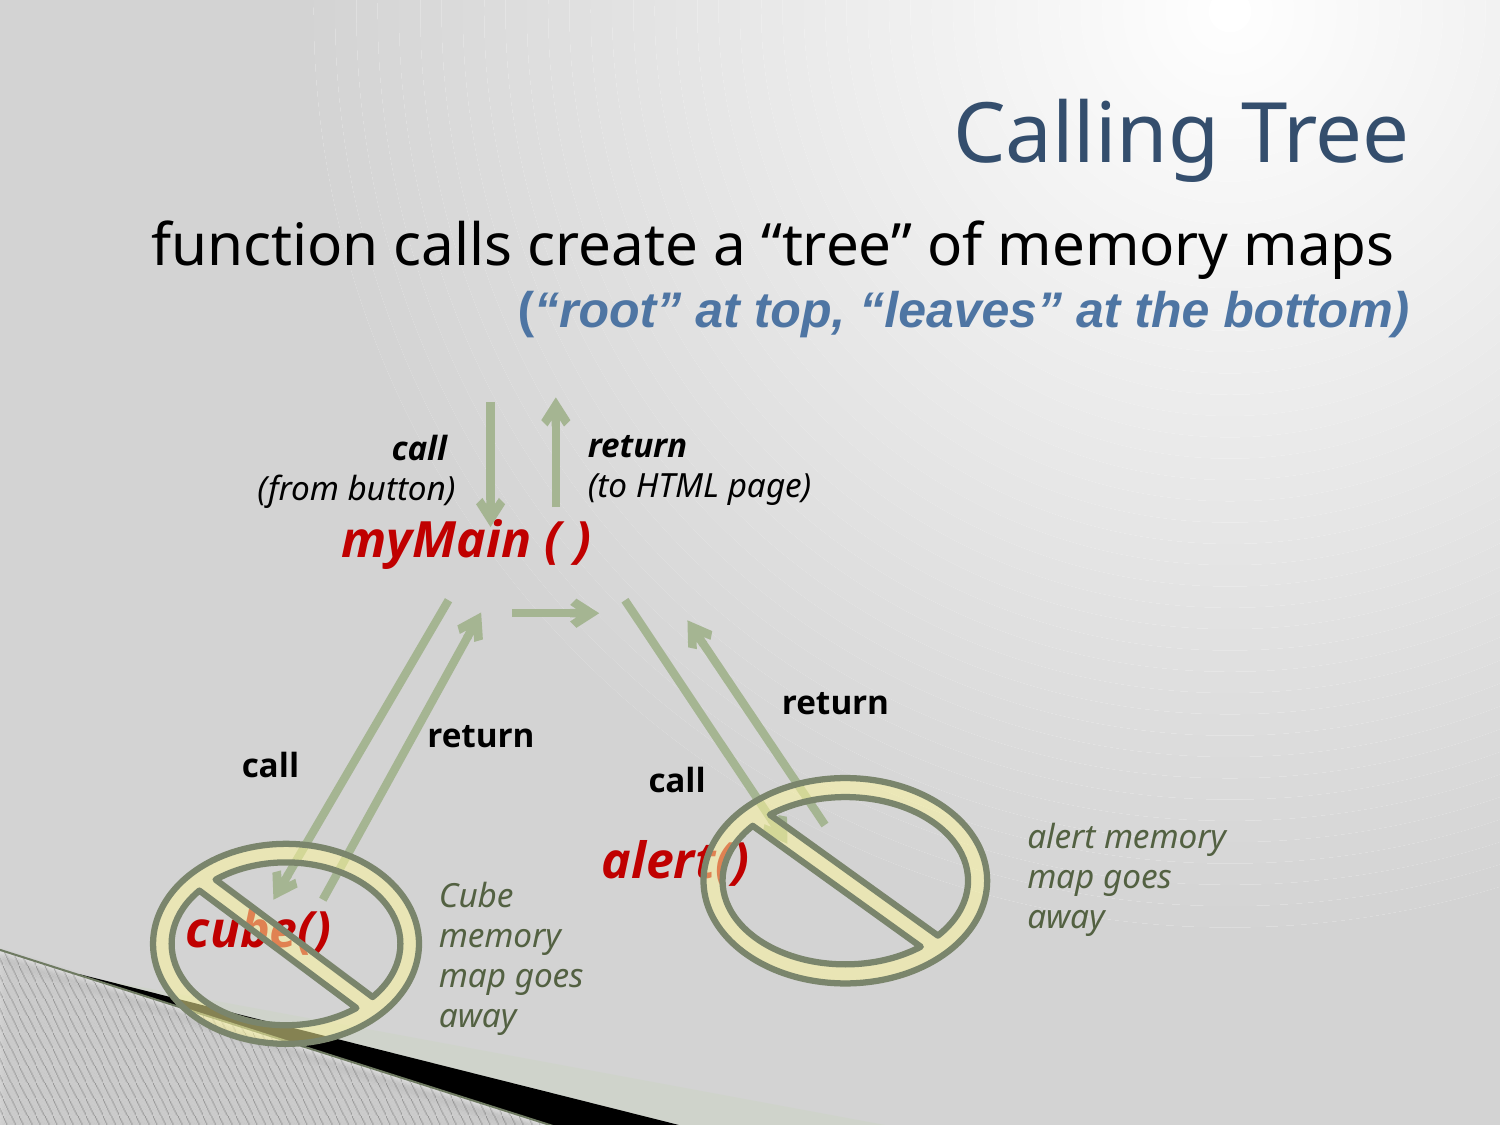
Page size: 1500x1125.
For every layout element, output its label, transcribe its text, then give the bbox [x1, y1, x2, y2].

text_box [699, 773, 992, 988]
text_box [624, 599, 788, 845]
text_box alert memory map goes away [1012, 807, 1269, 943]
text_box [148, 840, 424, 1049]
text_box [322, 612, 482, 900]
text_box call (from button) [134, 419, 471, 515]
title Calling Tree [75, 45, 1425, 213]
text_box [273, 599, 449, 900]
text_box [687, 620, 826, 826]
text_box Cube memory map goes away [424, 866, 634, 1042]
text_box call [224, 736, 267, 792]
text_box return (to HTML page) [573, 416, 886, 512]
text_box return [487, 706, 569, 762]
text_box return [831, 674, 924, 729]
list function calls create a “tree” of memory maps (“root” at top, “leaves” at the bottom) myMain ( ) alert() cube() [75, 213, 1425, 1050]
